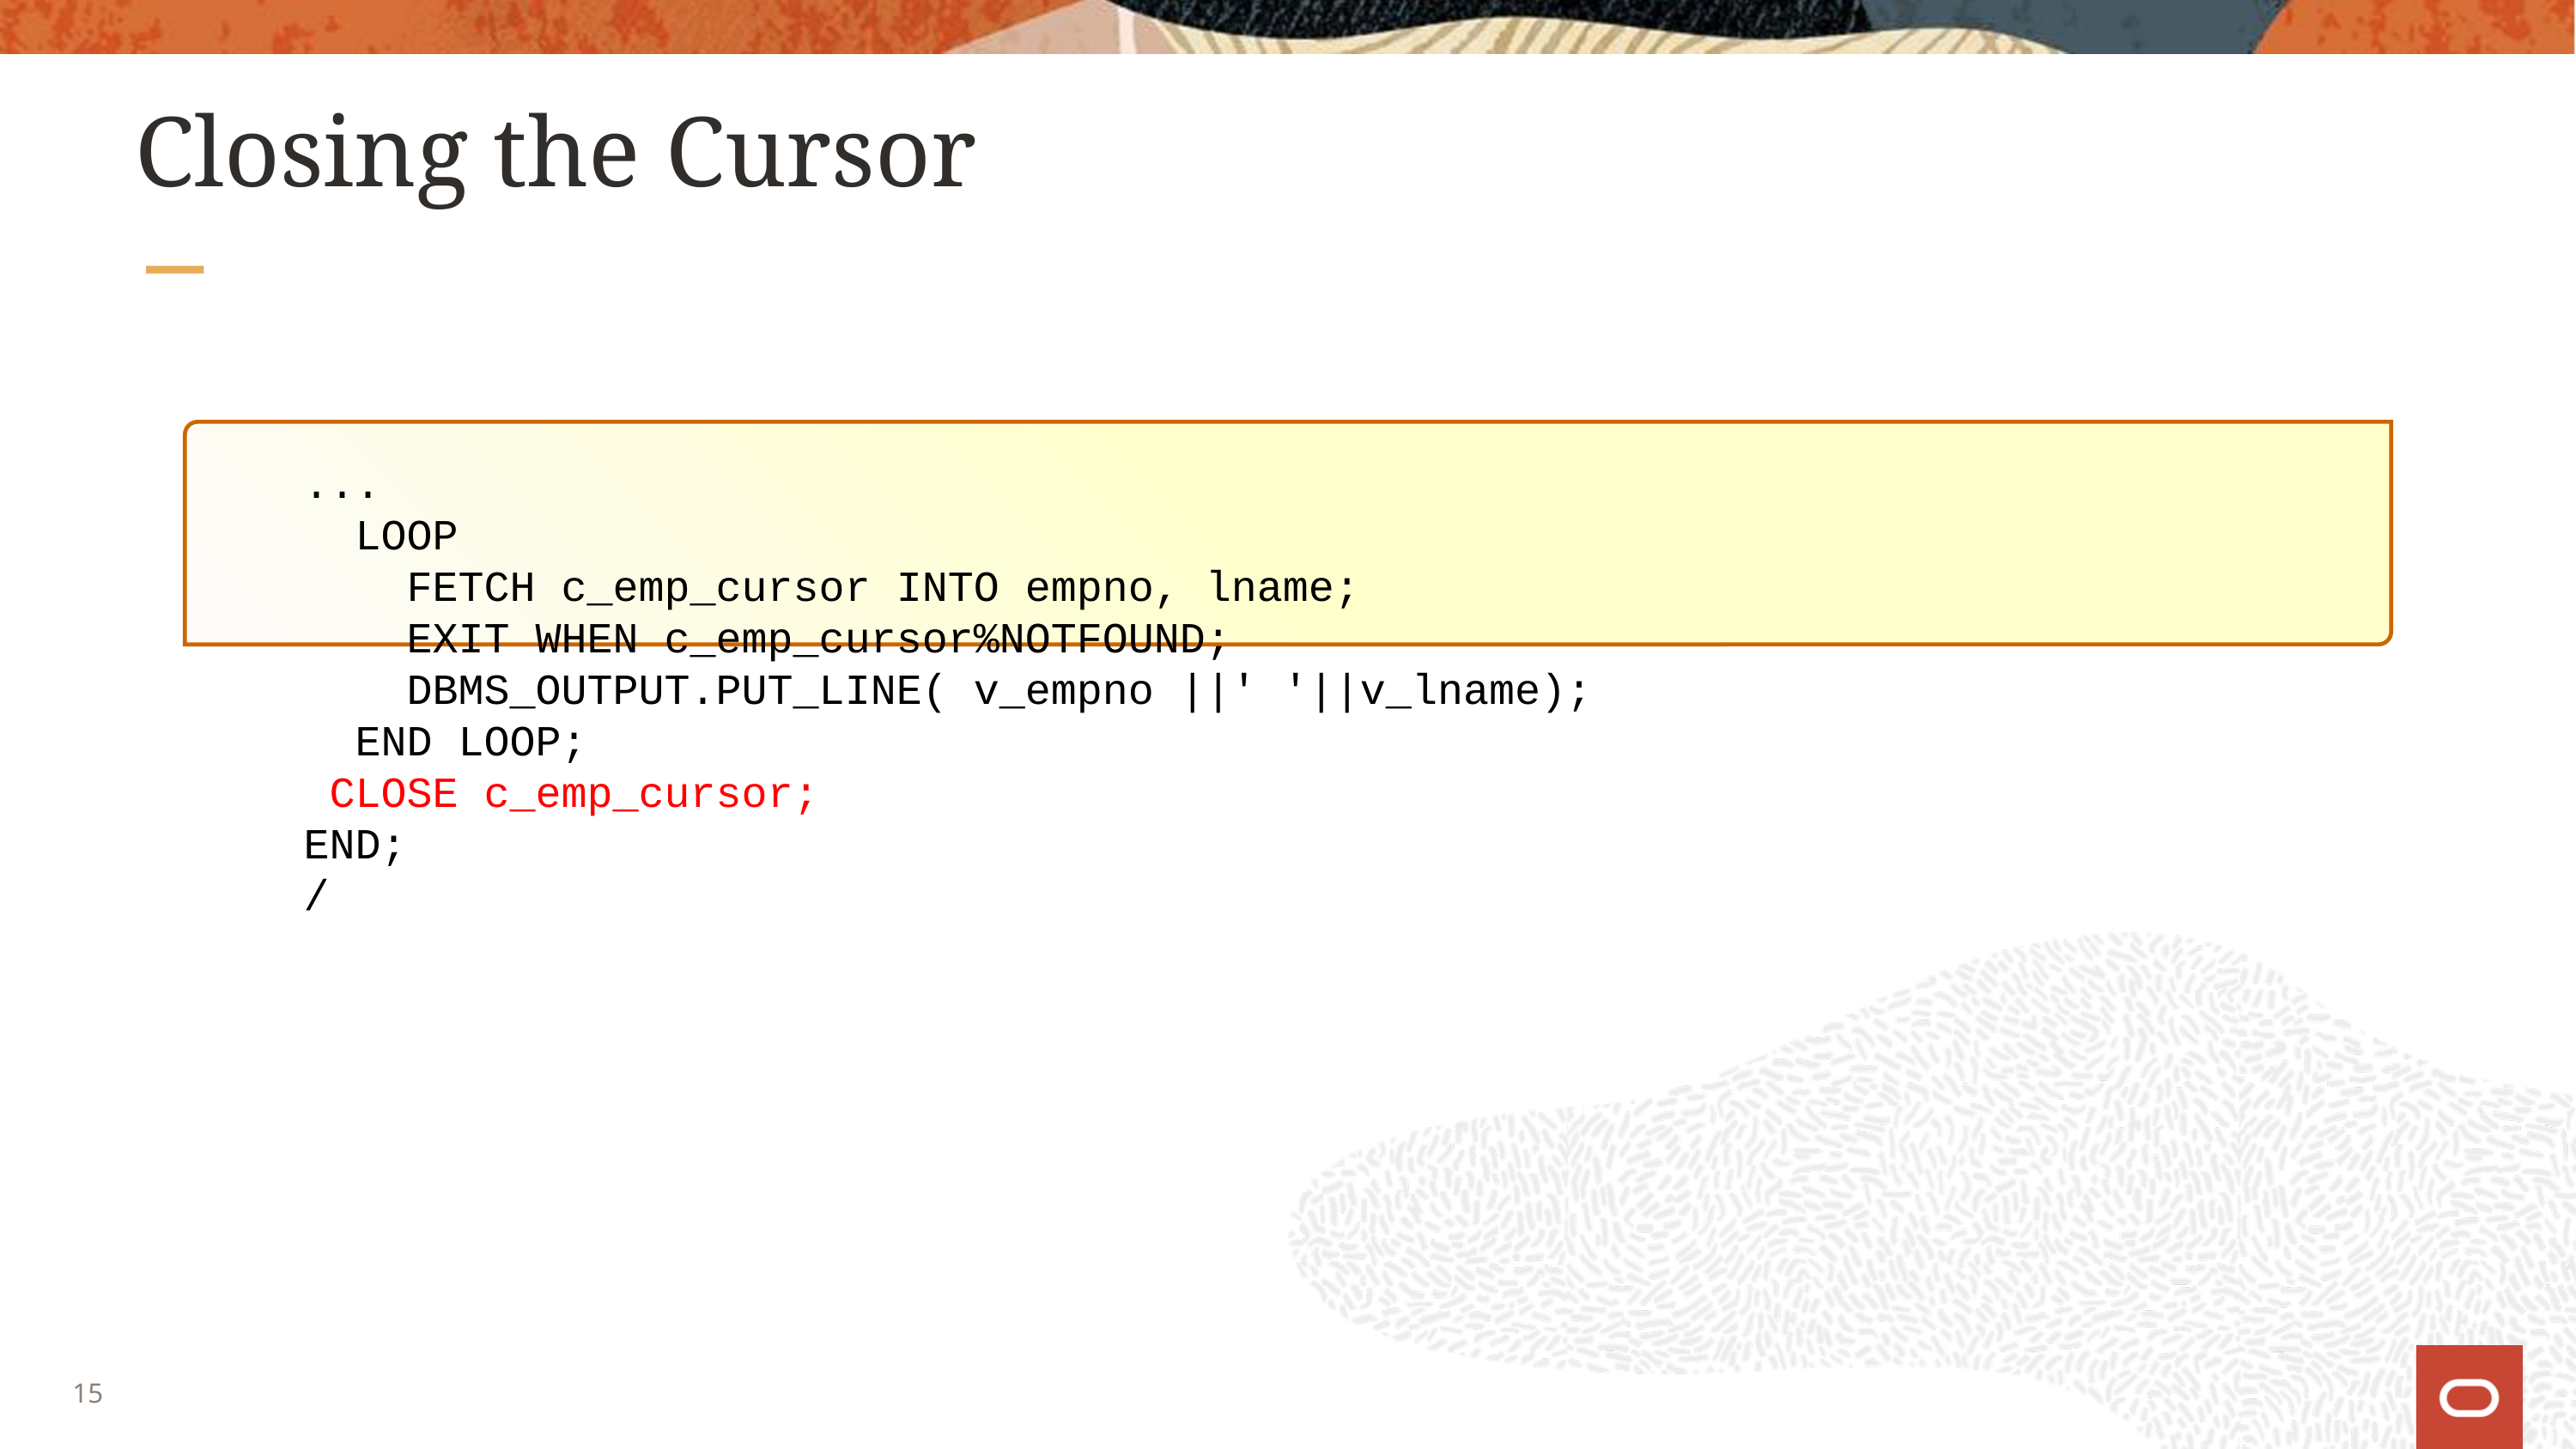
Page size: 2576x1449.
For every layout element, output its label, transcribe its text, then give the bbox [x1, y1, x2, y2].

picture [2416, 1345, 2523, 1449]
title Closing the Cursor [131, 86, 2445, 252]
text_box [184, 421, 2392, 1029]
picture [0, 0, 2576, 54]
